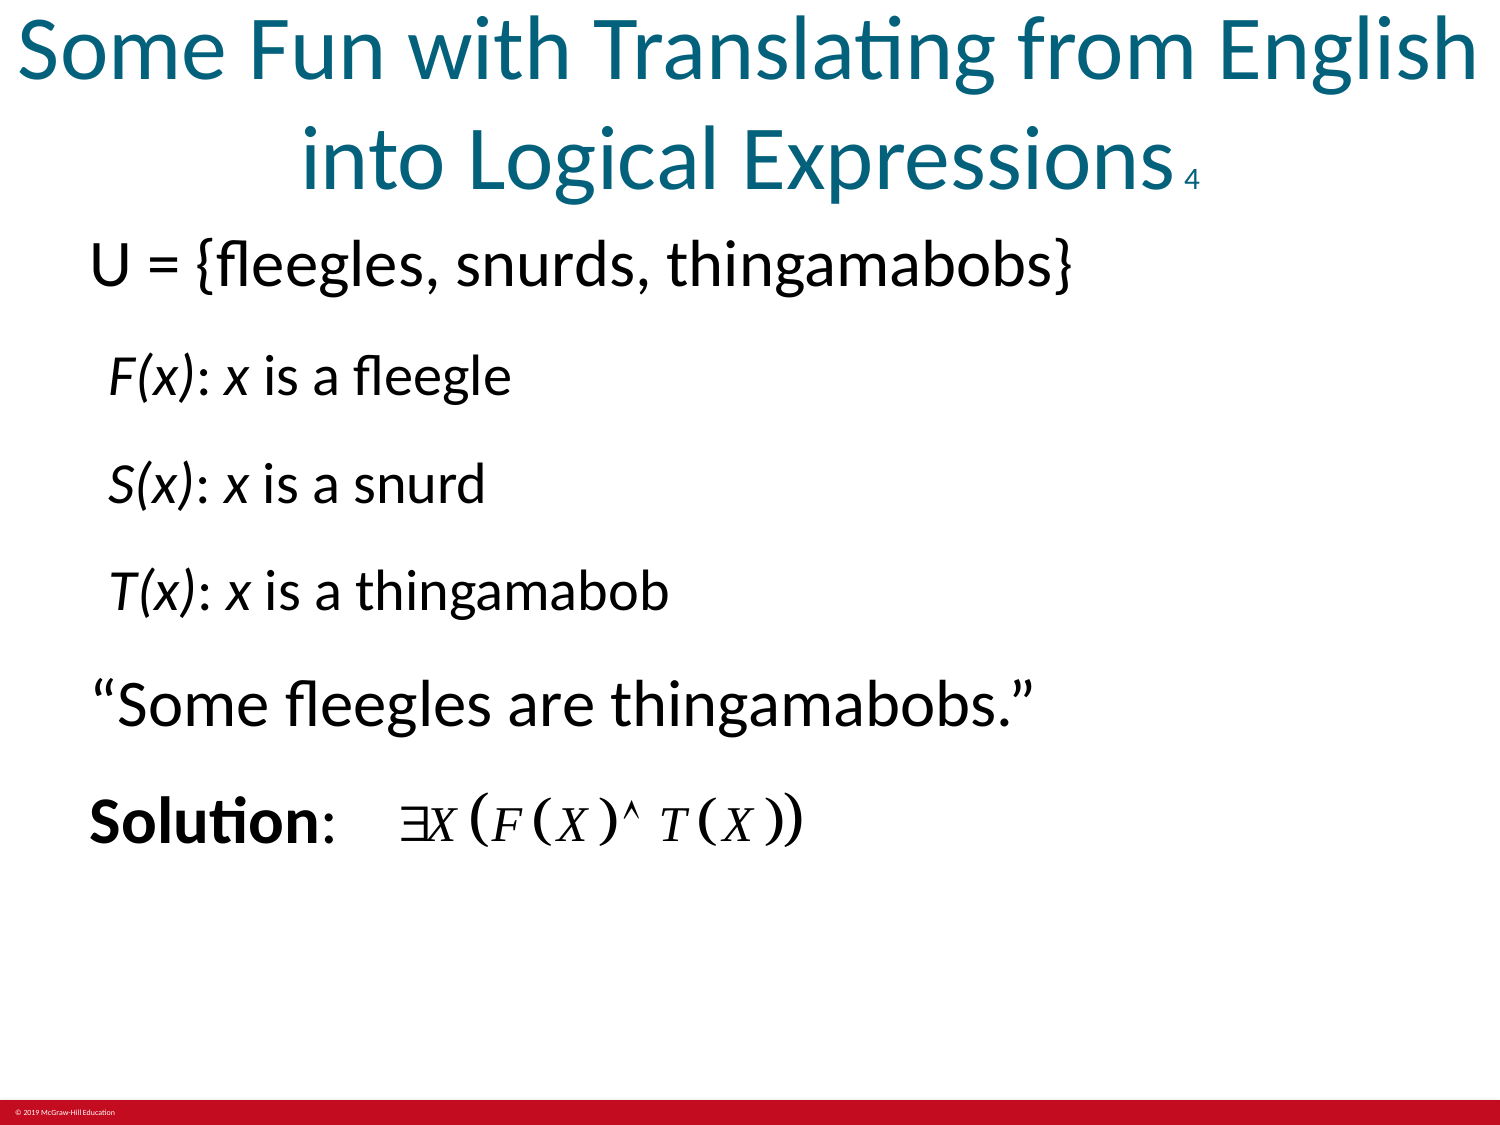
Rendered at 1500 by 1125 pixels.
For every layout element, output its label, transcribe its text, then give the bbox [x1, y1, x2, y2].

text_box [391, 787, 809, 872]
title Some Fun with Translating from English into Logical Expressions 4 [0, 0, 1500, 195]
list U = {fleegles, snurds, thingamabobs} F(x): x is a fleegle S(x): x is a snurd T(x): x is a thingamabob “Some fleegles are thingamabobs.” Solution: [75, 212, 1434, 913]
